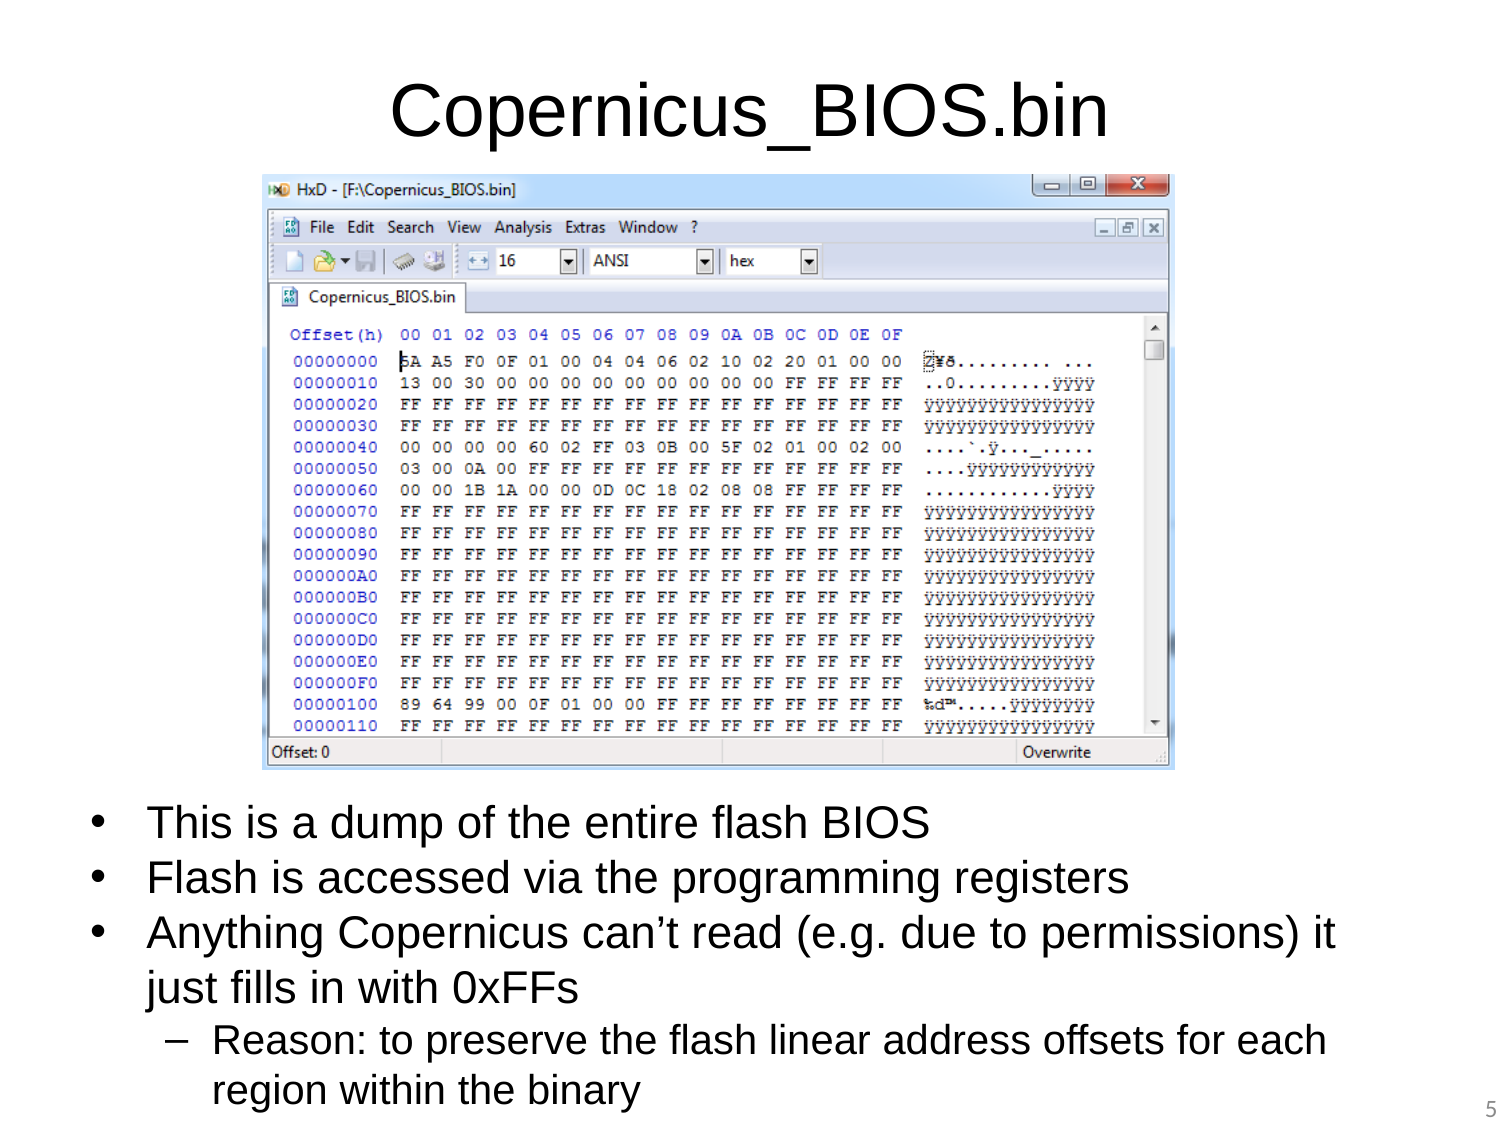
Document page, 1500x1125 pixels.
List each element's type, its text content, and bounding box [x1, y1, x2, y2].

picture [262, 174, 1176, 770]
slide_number 5 [1162, 1077, 1500, 1125]
list This is a dump of the entire flash BIOS Flash is accessed via the programming registers Anything Copernicus can’t read (e.g. due to permissions) it just fills in with 0xFFs Reason: to preserve the flash linear address offsets for each region within the binary [75, 785, 1425, 1099]
title Copernicus_BIOS.bin [75, 12, 1425, 200]
